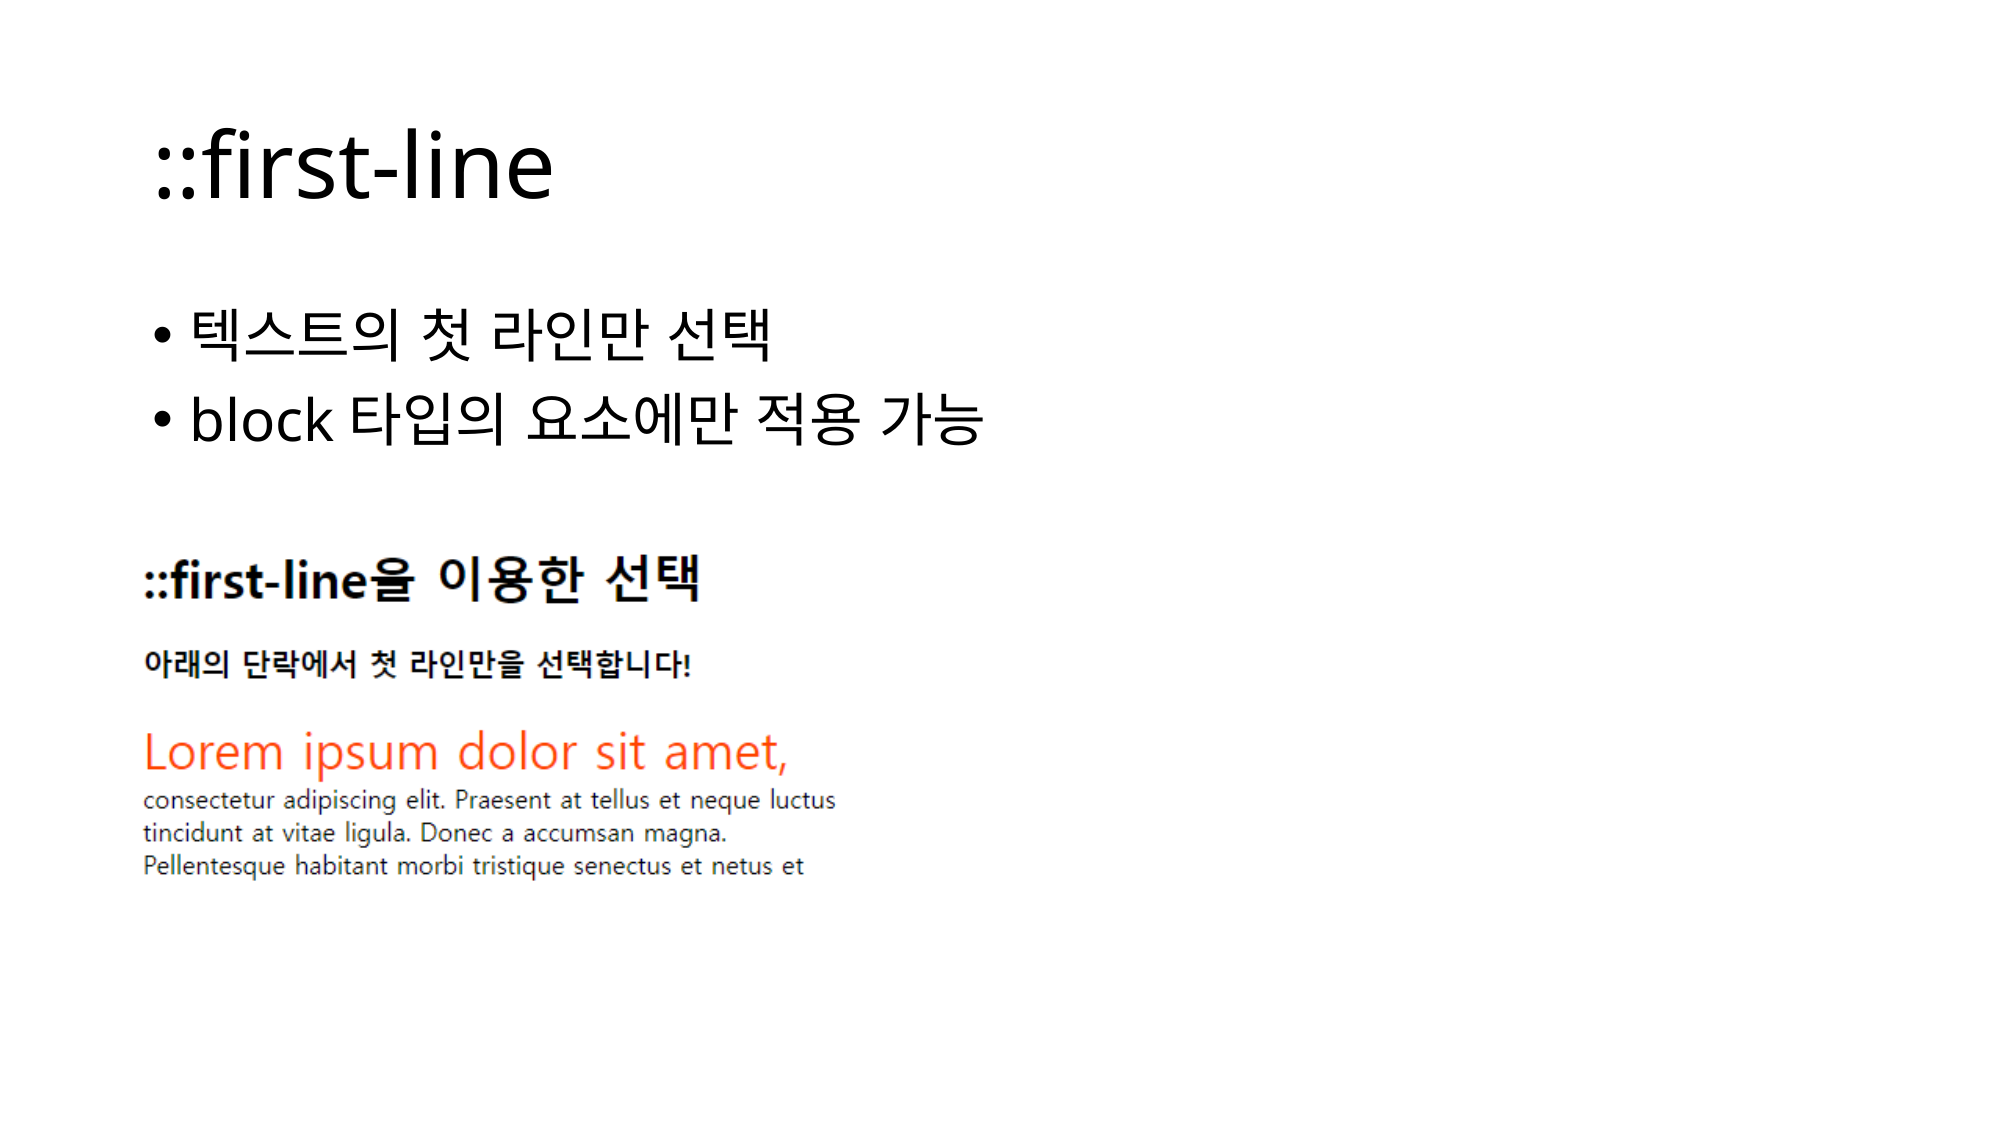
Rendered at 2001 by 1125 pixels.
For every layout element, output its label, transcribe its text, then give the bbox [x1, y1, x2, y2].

picture [137, 533, 846, 884]
title ::first-line [137, 59, 1863, 278]
list 텍스트의 첫 라인만 선택 block타입의 요소에만 적용 가능 [137, 299, 1863, 1014]
